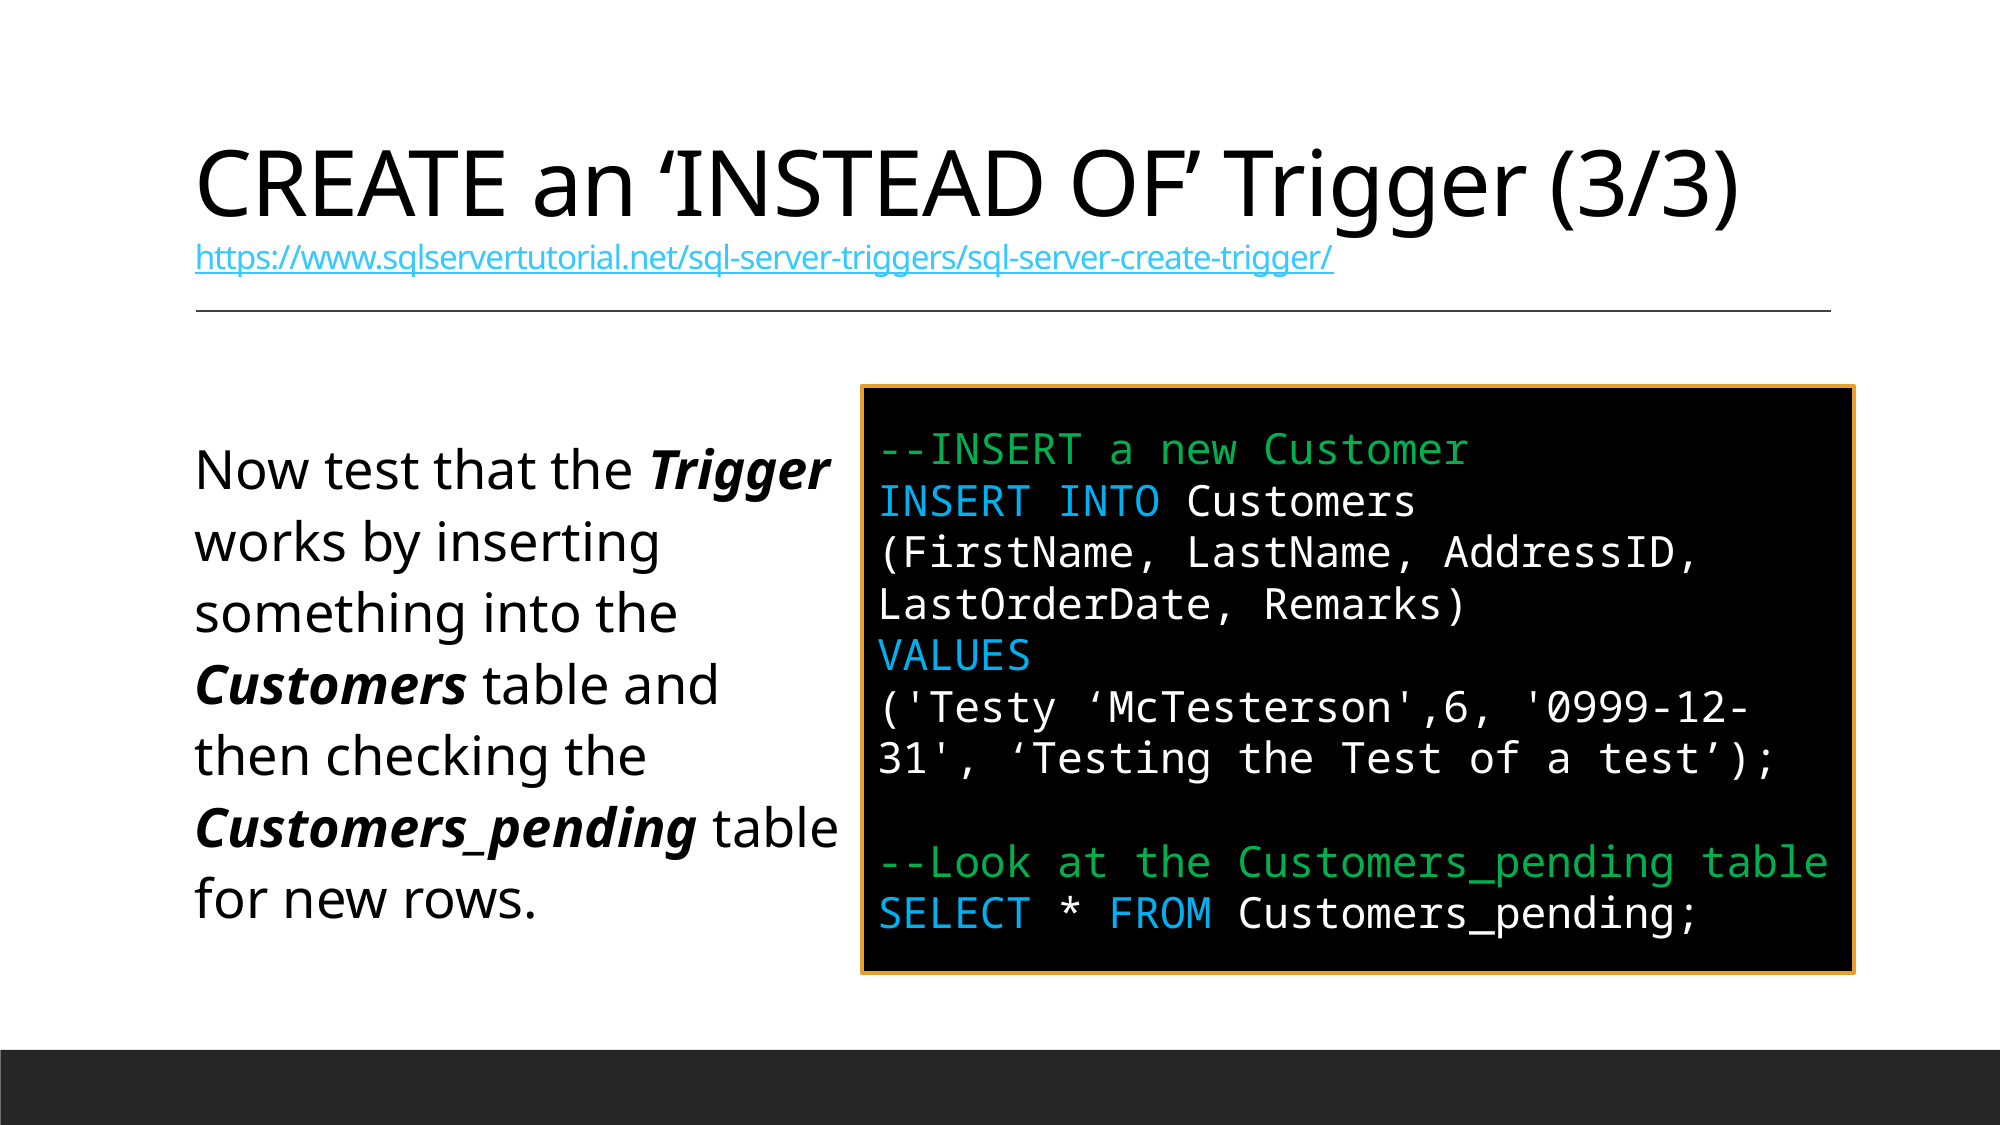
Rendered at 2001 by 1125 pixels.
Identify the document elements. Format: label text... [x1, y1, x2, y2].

text_box --INSERT a new Customer INSERT INTO Customers (FirstName, LastName, AddressID, LastOrderDate, Remarks) VALUES ('Testy ‘McTesterson',6, '0999-12-31', ‘Testing the Test of a test’); --Look at the Customers_pending table SELECT * FROM Customers_pending; [862, 385, 1854, 973]
list Now test that the Trigger works by inserting something into the Customers table and then checking the Customers_pending table for new rows. [179, 310, 850, 1048]
title CREATE an ‘INSTEAD OF’ Trigger (3/3) https://www.sqlservertutorial.net/sql-server-triggers/sql-server-create-trigger/ [179, 47, 1904, 285]
